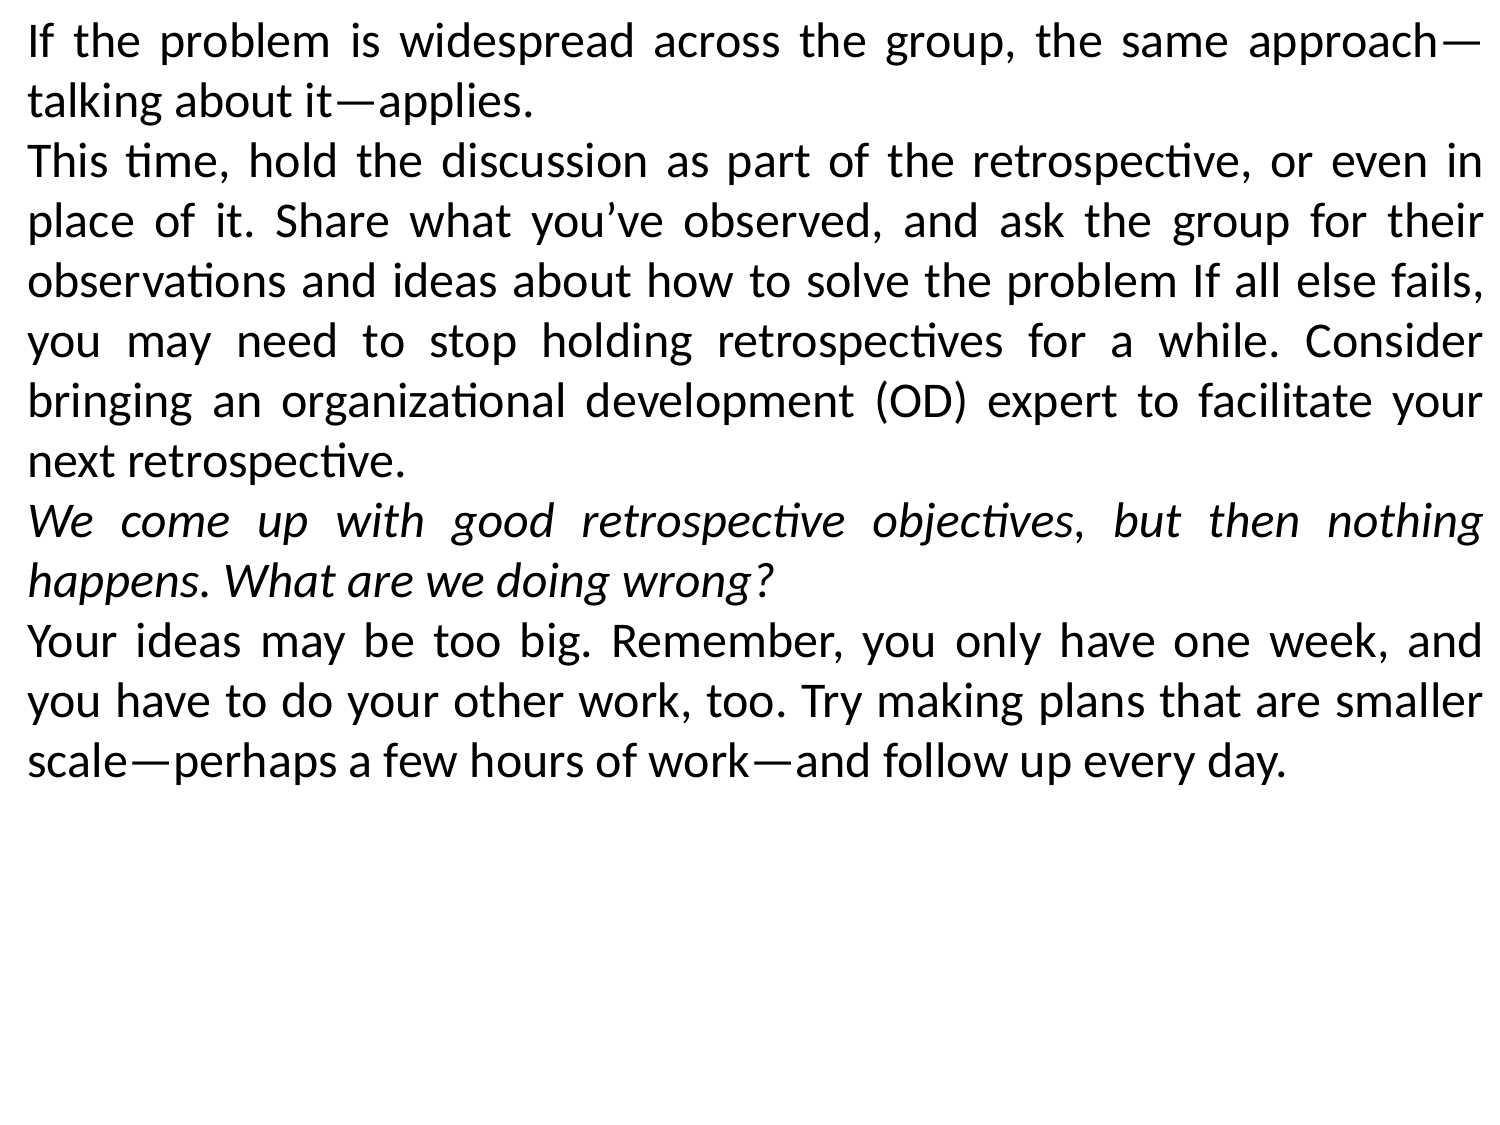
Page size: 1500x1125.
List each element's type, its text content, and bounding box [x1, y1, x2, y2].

text_box If the problem is widespread across the group, the same approach—talking about it—applies. This time, hold the discussion as part of the retrospective, or even in place of it. Share what you’ve observed, and ask the group for their observations and ideas about how to solve the problem If all else fails, you may need to stop holding retrospectives for a while. Consider bringing an organizational development (OD) expert to facilitate your next retrospective. We come up with good retrospective objectives, but then nothing happens. What are we doing wrong? Your ideas may be too big. Remember, you only have one week, and you have to do your other work, too. Try making plans that are smaller scale—perhaps a few hours of work—and follow up every day. [12, 0, 1500, 795]
